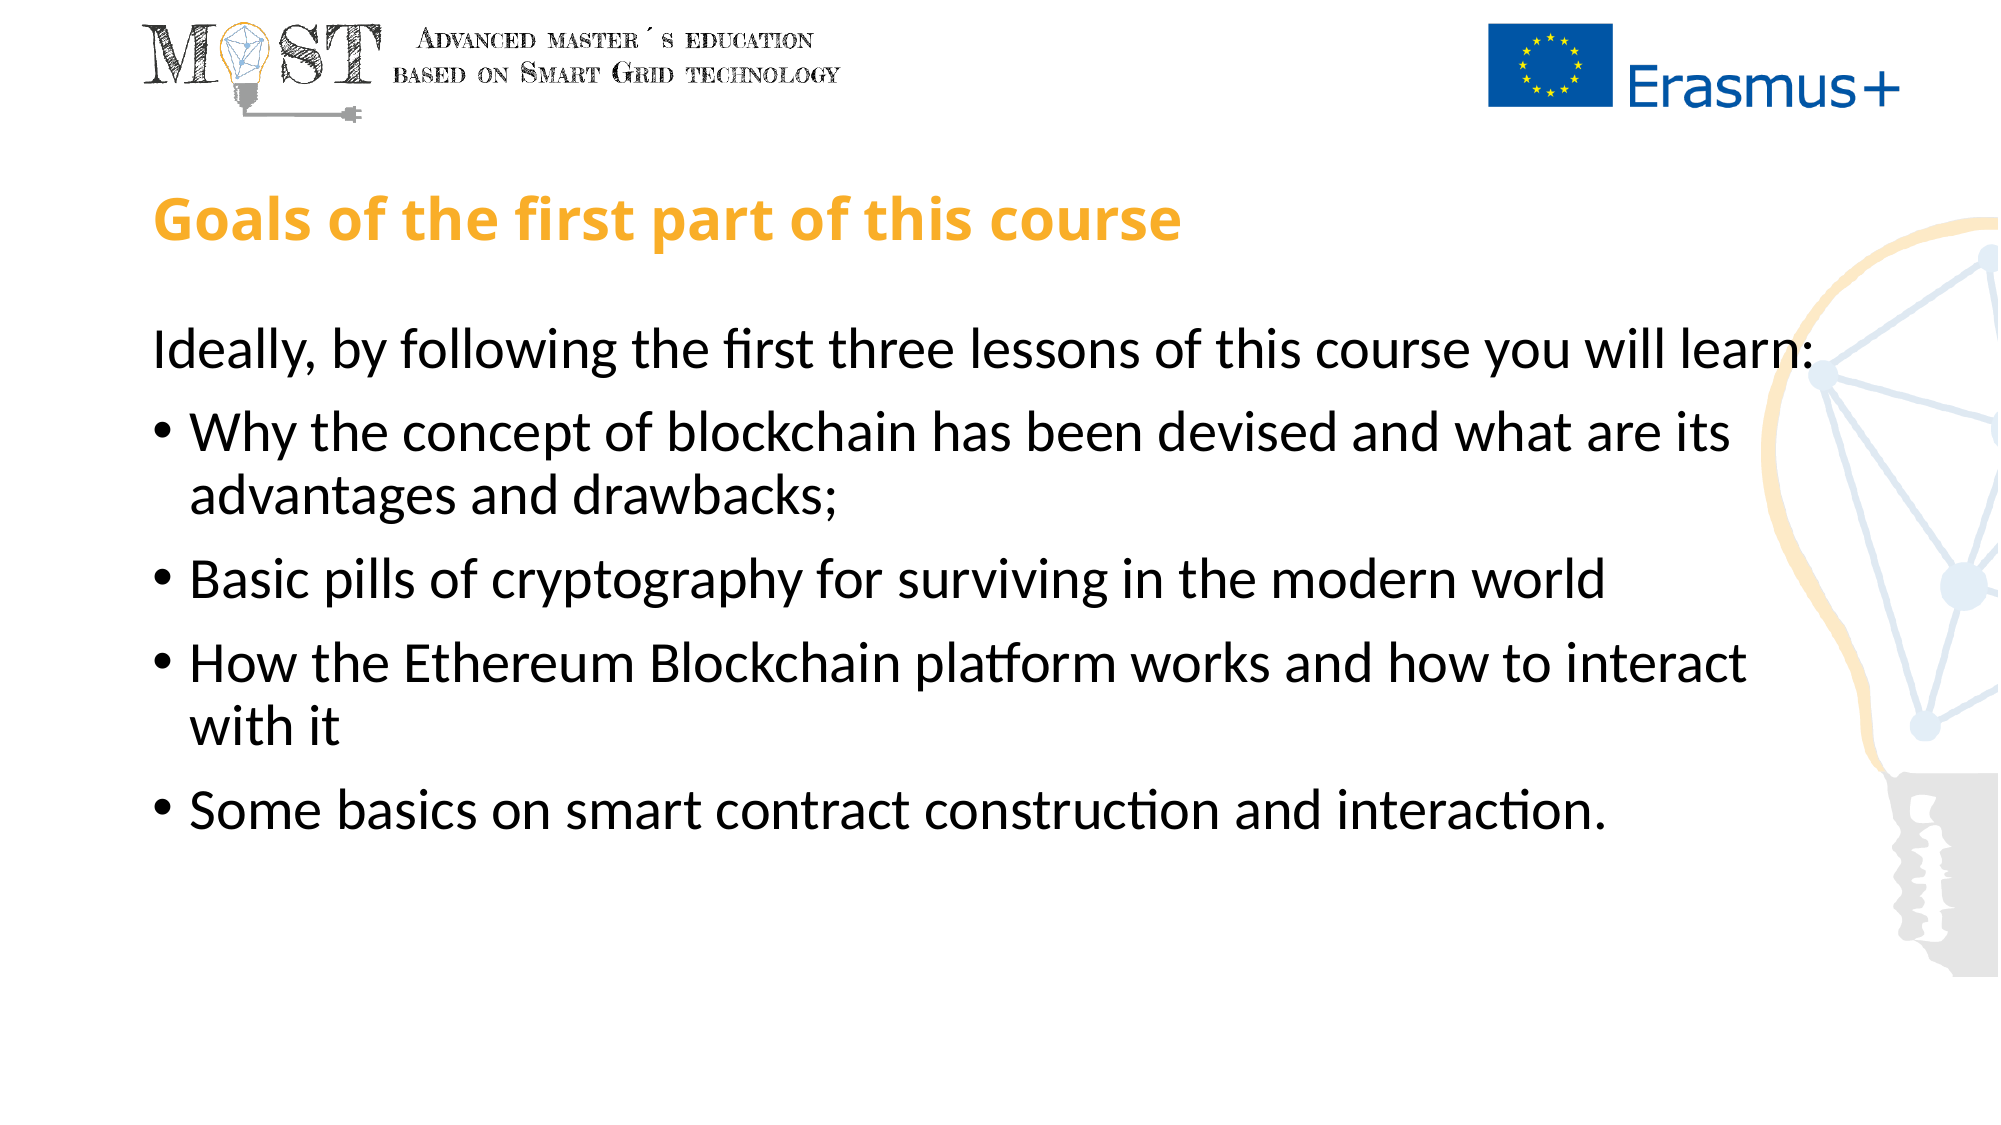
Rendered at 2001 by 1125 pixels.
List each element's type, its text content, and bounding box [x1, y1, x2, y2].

picture [135, 22, 841, 130]
picture [1464, 0, 1923, 131]
list Ideally, by following the first three lessons of this course you will learn: Why the concept of blockchain has been devised and what are its advantages and drawbacks; Basic pills of cryptography for surviving in the modern world How the Ethereum Blockchain platform works and how to interact with it Some basics on smart contract construction and interaction. [137, 310, 1863, 939]
title Goals of the first part of this course [137, 135, 1863, 308]
